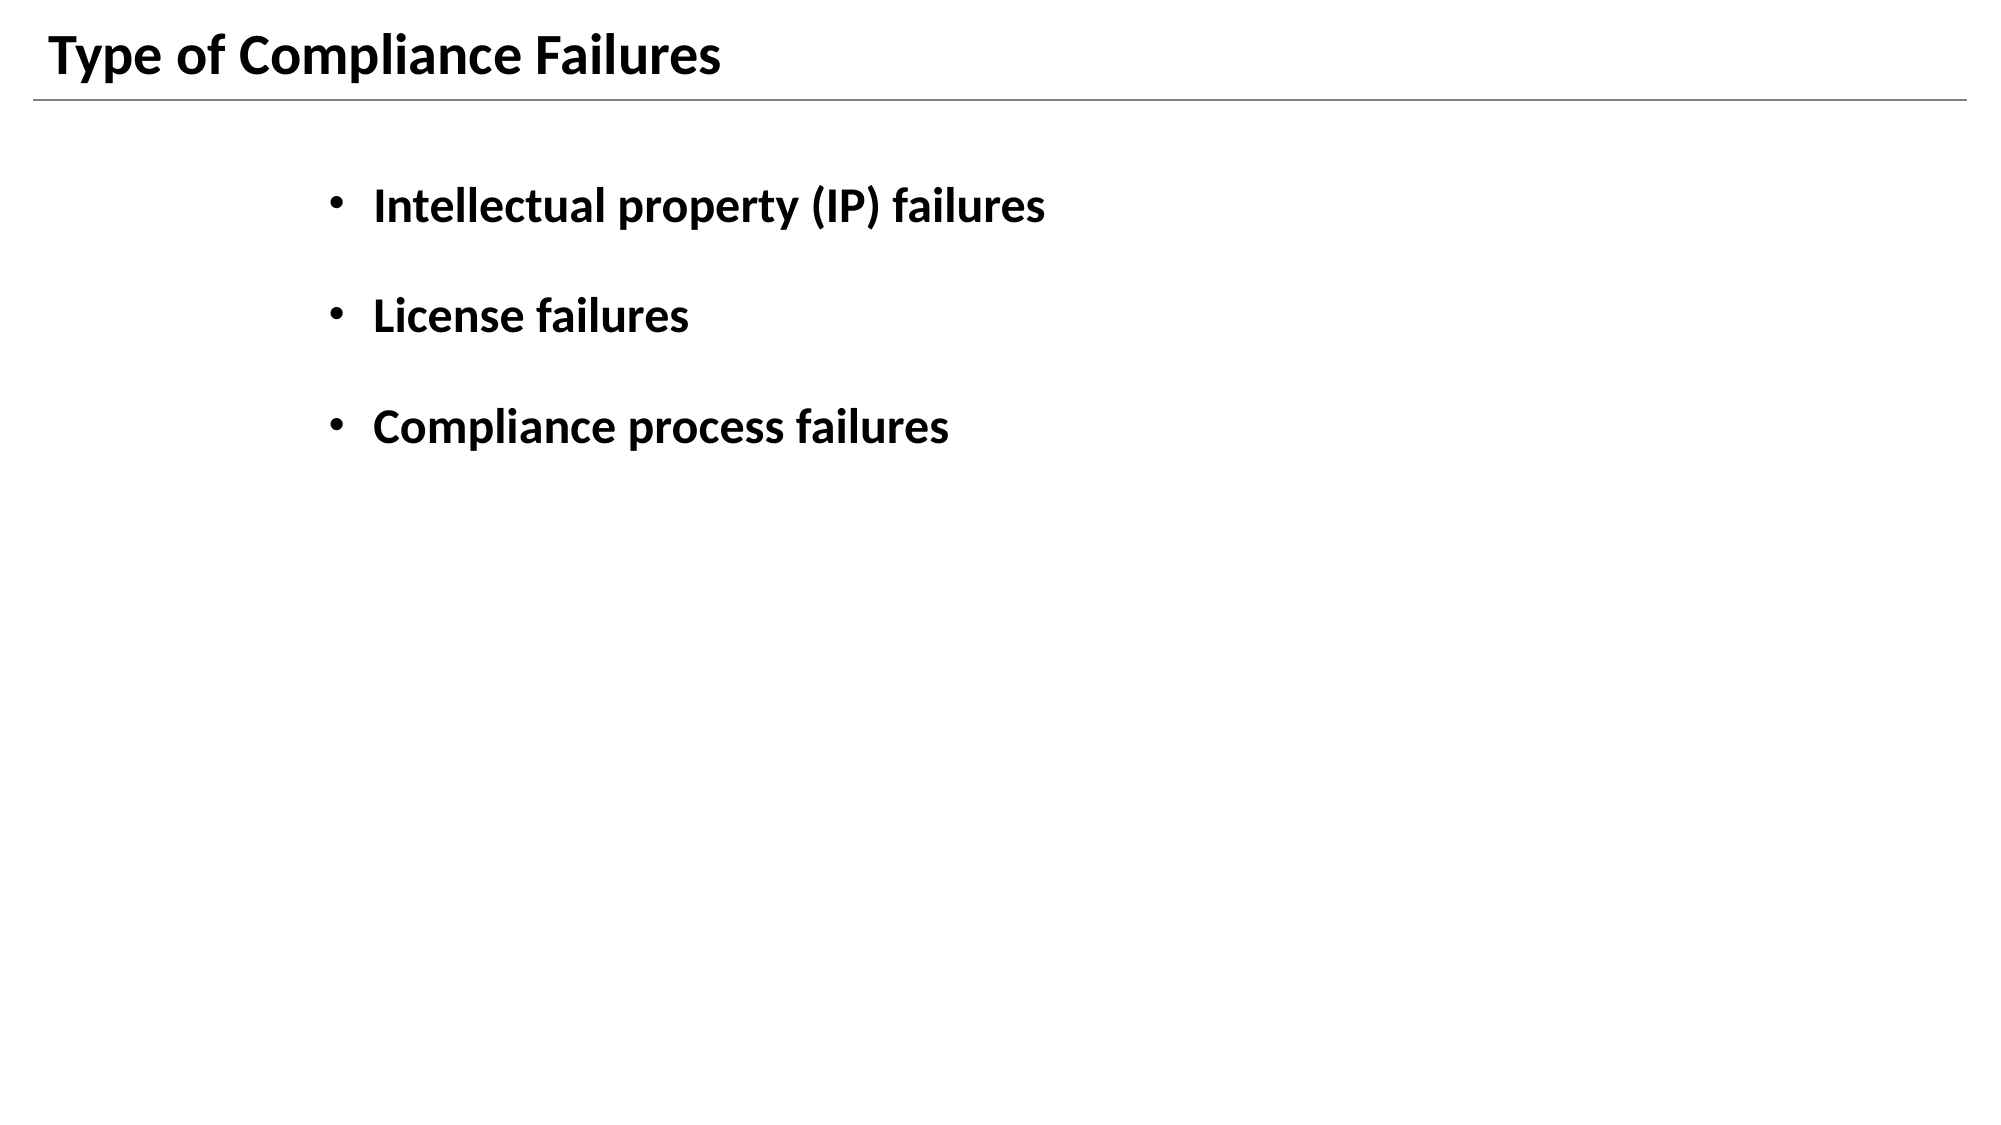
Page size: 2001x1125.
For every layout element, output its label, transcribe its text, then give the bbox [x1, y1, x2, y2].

title Type of Compliance Failures [33, 11, 1947, 100]
list Intellectual property (IP) failures License failures Compliance process failures [287, 112, 1676, 717]
